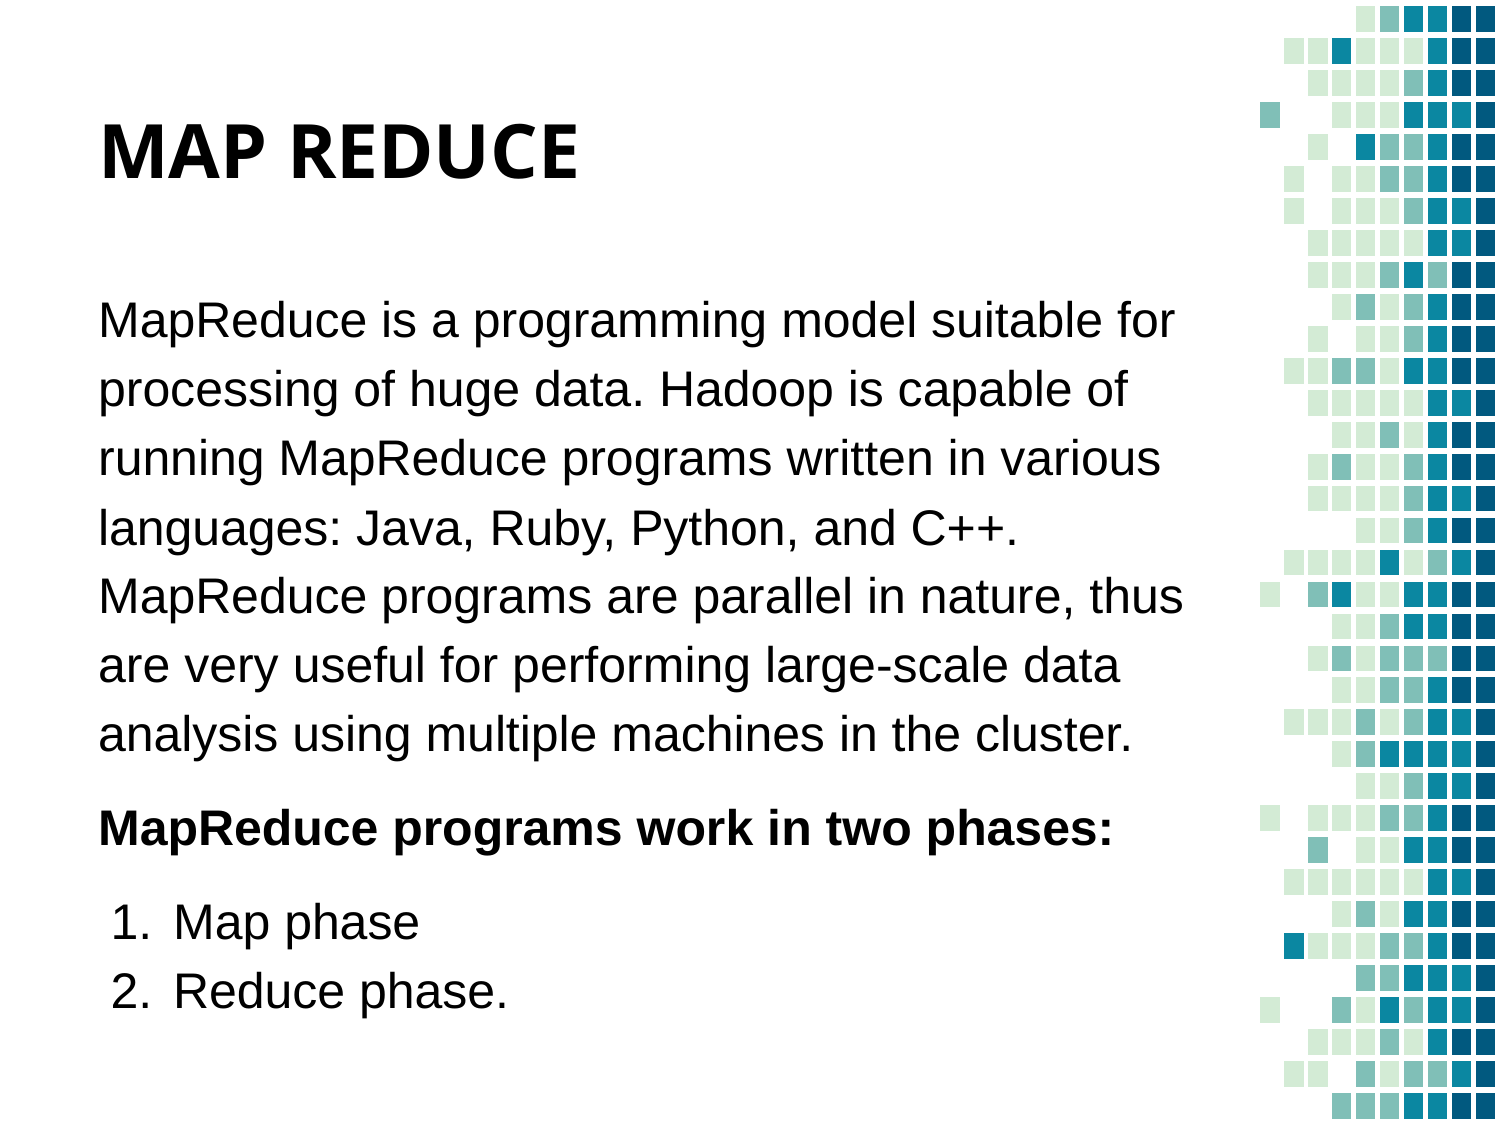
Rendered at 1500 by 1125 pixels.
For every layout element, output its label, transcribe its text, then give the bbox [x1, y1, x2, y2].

text_box MapReduce is a programming model suitable for processing of huge data. Hadoop is capable of running MapReduce programs written in various languages: Java, Ruby, Python, and C++. MapReduce programs are parallel in nature, thus are very useful for performing large-scale data analysis using multiple machines in the cluster. MapReduce programs work in two phases: Map phase Reduce phase. [83, 263, 1262, 1125]
title MAP REDUCE [83, 21, 1193, 210]
